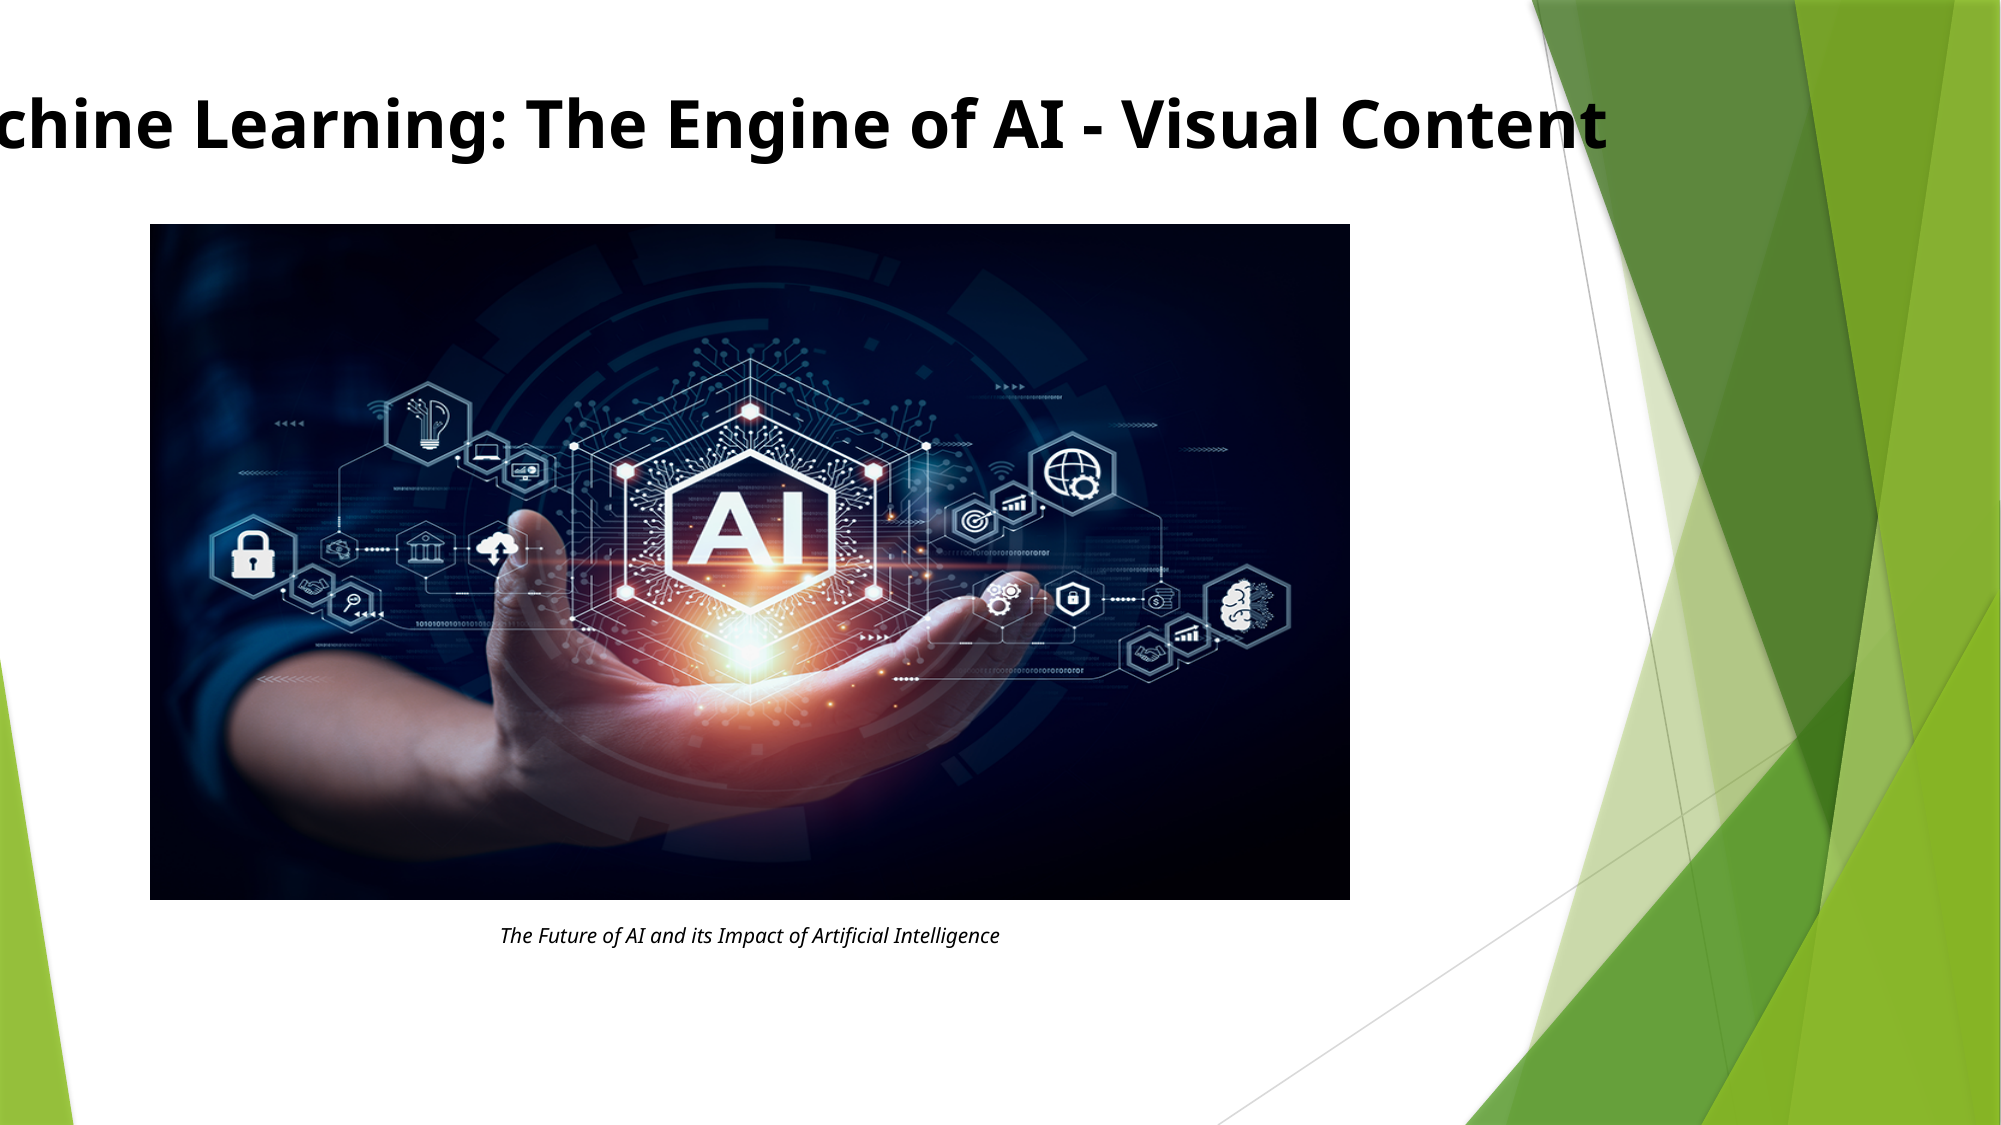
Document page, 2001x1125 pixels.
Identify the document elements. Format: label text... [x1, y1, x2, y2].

text_box Machine Learning: The Engine of AI - Visual Content [0, 74, 1625, 170]
text_box The Future of AI and its Impact of Artificial Intelligence [484, 915, 1015, 955]
picture [149, 224, 1351, 901]
